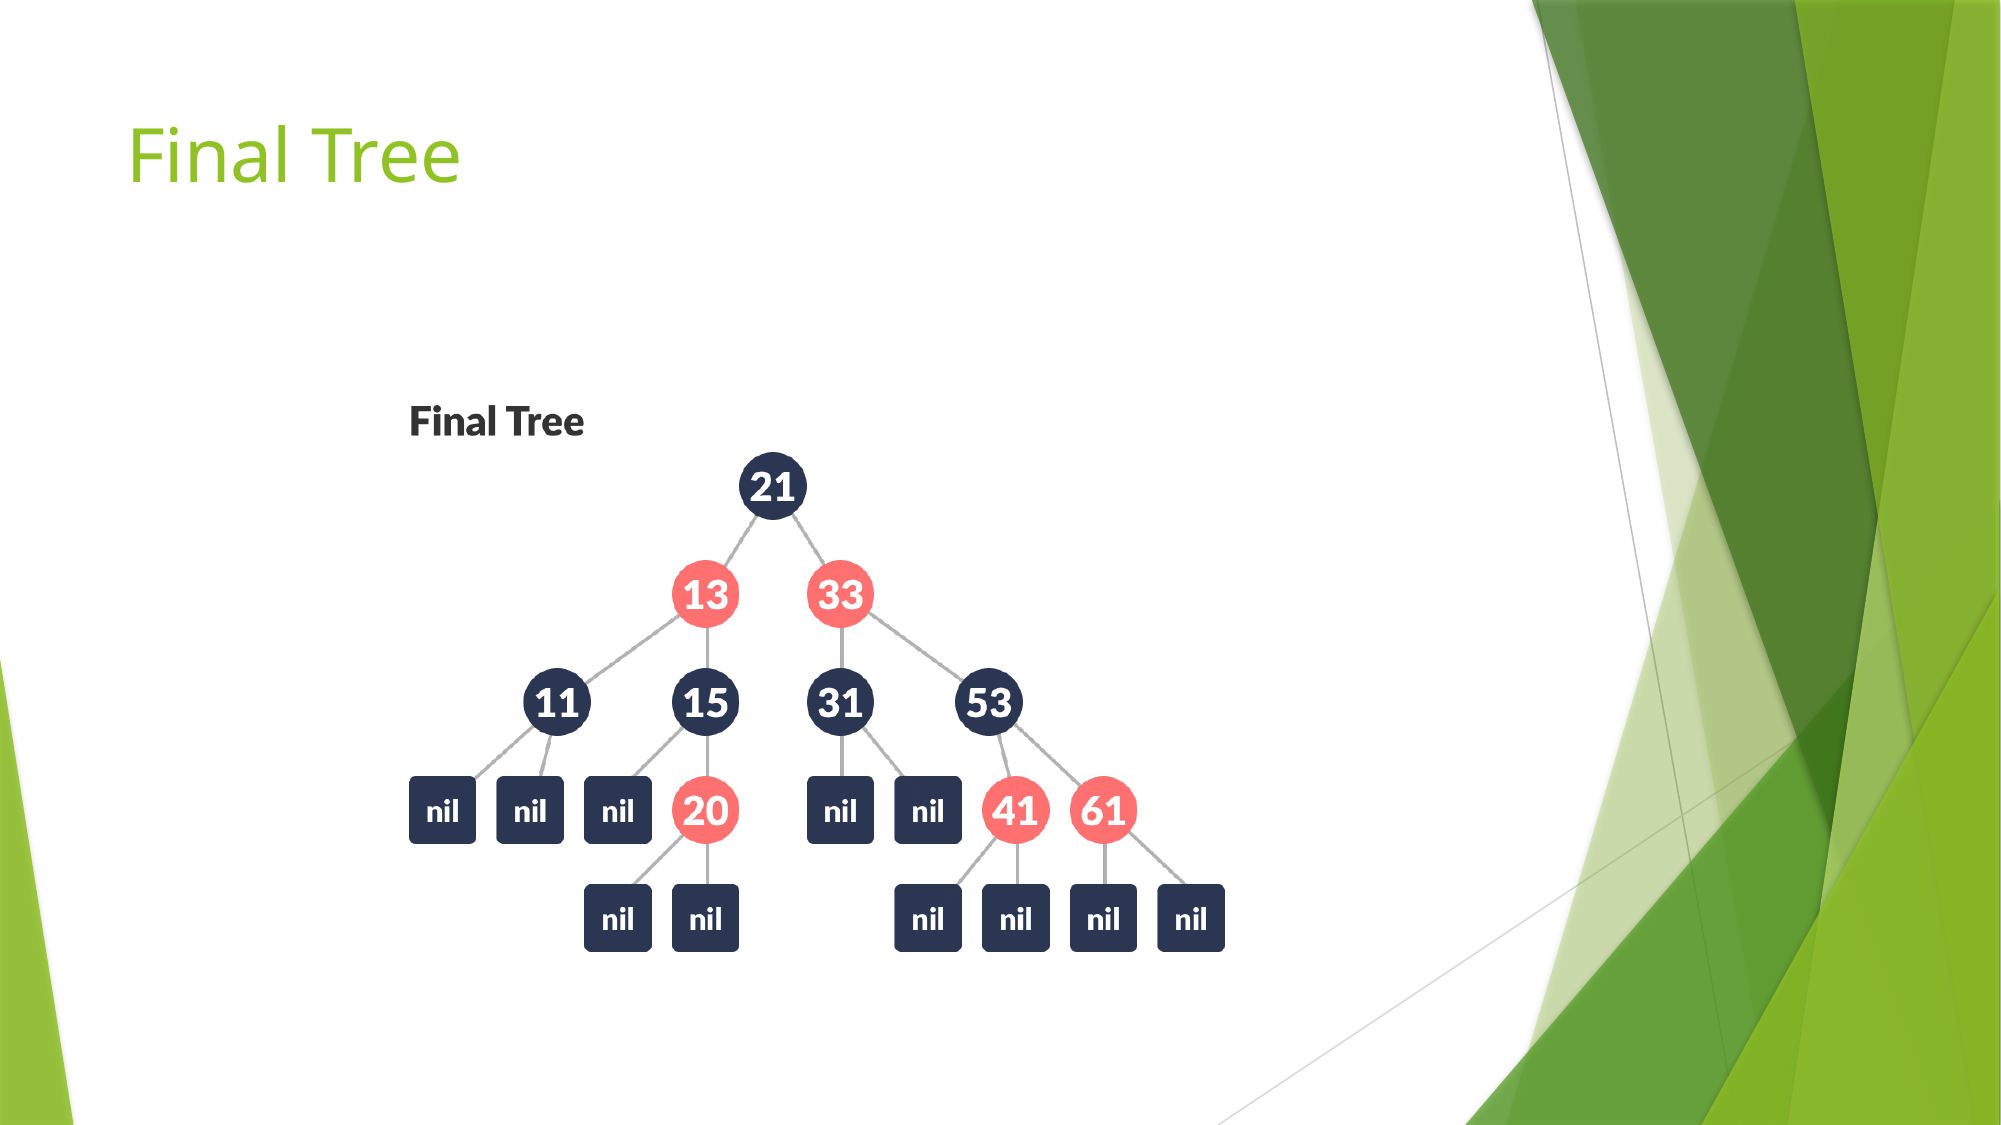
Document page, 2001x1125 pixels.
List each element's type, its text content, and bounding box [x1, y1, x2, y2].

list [367, 353, 1265, 992]
title Final Tree [111, 99, 1522, 317]
